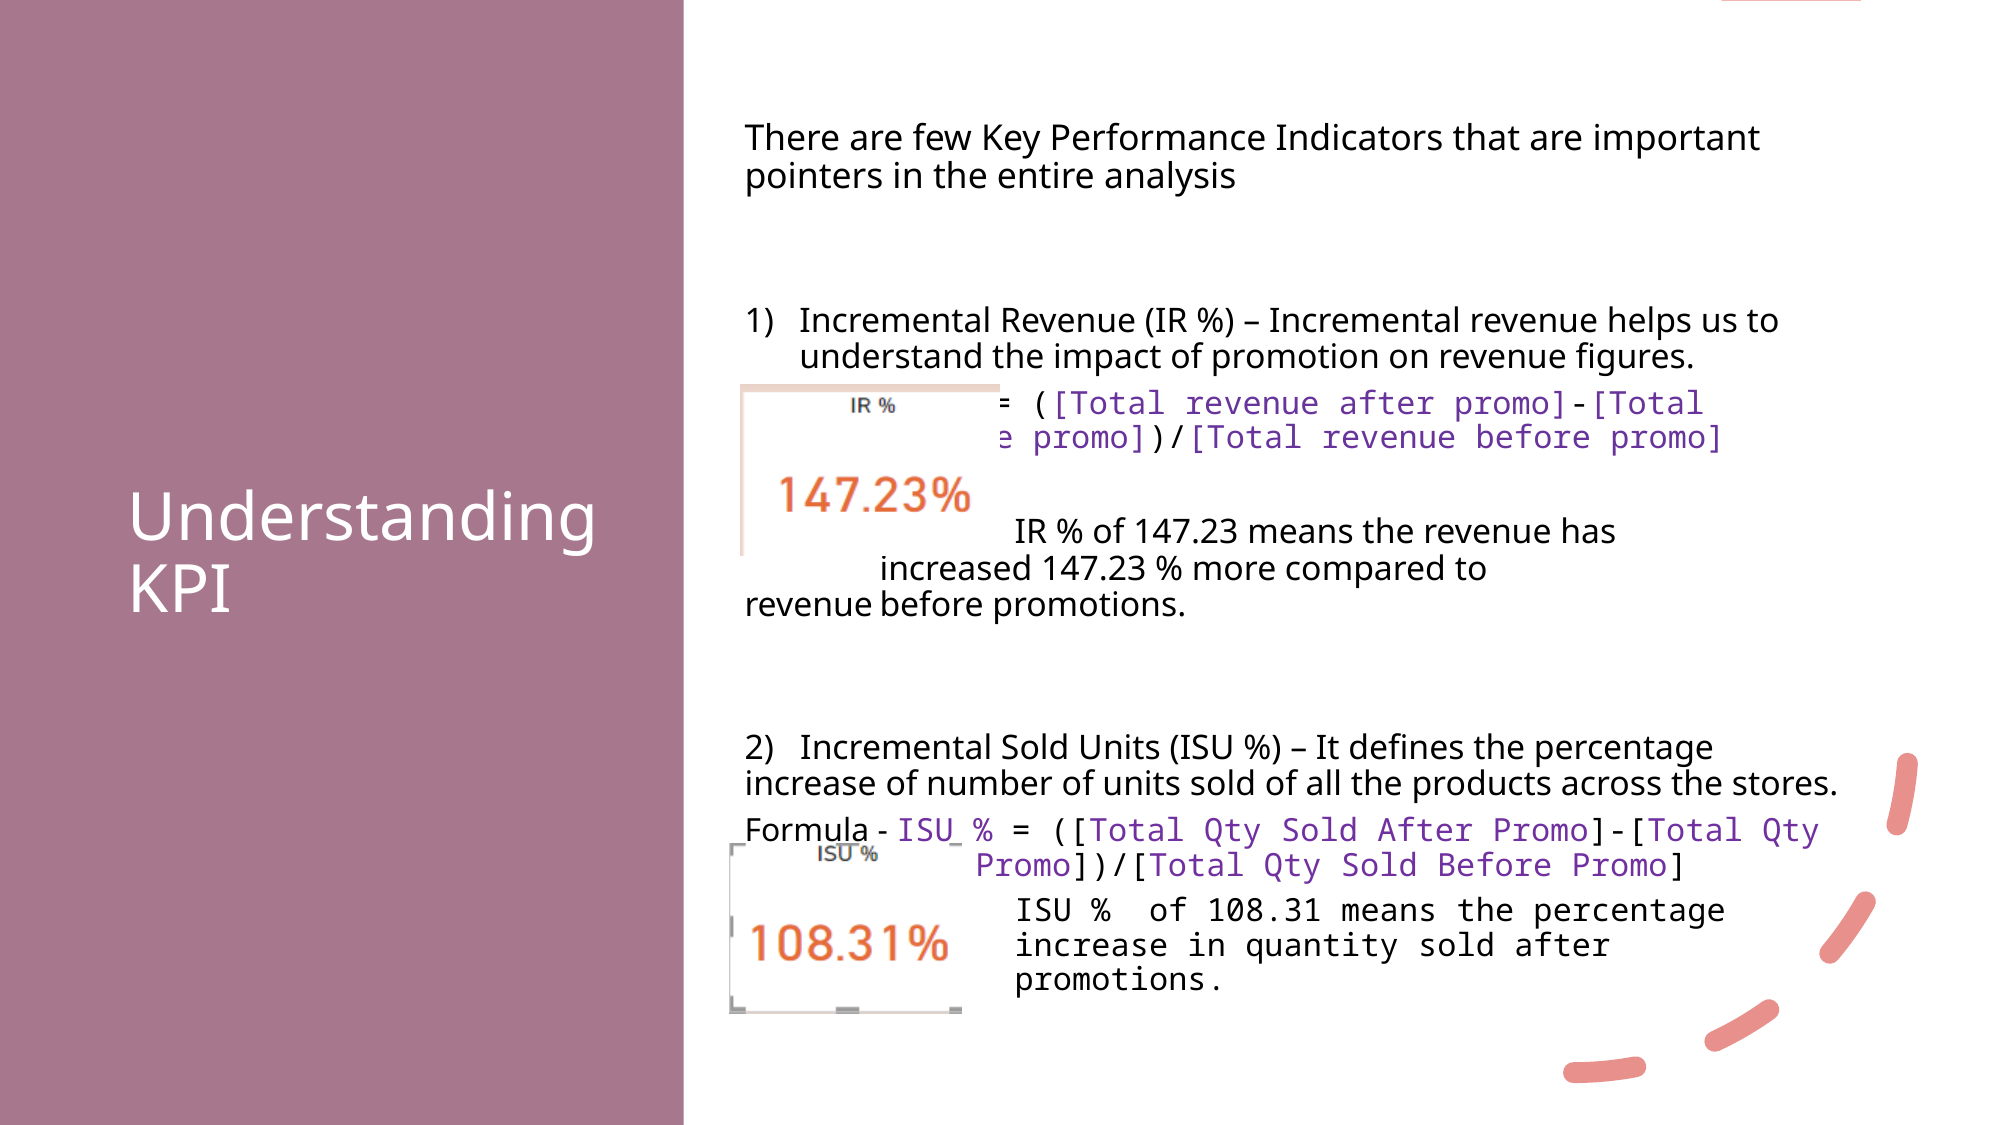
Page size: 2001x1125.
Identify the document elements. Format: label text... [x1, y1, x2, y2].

picture [729, 843, 962, 1014]
text_box [685, 0, 2000, 1125]
text_box [0, 0, 685, 1125]
text_box [1572, 737, 1909, 1074]
text_box There are few Key Performance Indicators that are important pointers in the entire analysis Incremental Revenue (IR %) – Incremental revenue helps us to understand the impact of promotion on revenue figures. Formula - IR % = ([Total revenue after promo]-[Total revenue before promo])/[Total revenue before promo] IR % of 147.23 means the revenue has increased 147.23 % more compared to revenue before promotions. 2) Incremental Sold Units (ISU %) – It defines the percentage increase of number of units sold of all the products across the stores. Formula - ISU % = ([Total Qty Sold After Promo]-[Total Qty Sold Before Promo])/[Total Qty Sold Before Promo] ISU % of 108.31 means the percentage increase in quantity sold after pro promotions. [729, 58, 1861, 1014]
picture [740, 384, 1000, 556]
title Understanding KPI [112, 97, 638, 1014]
